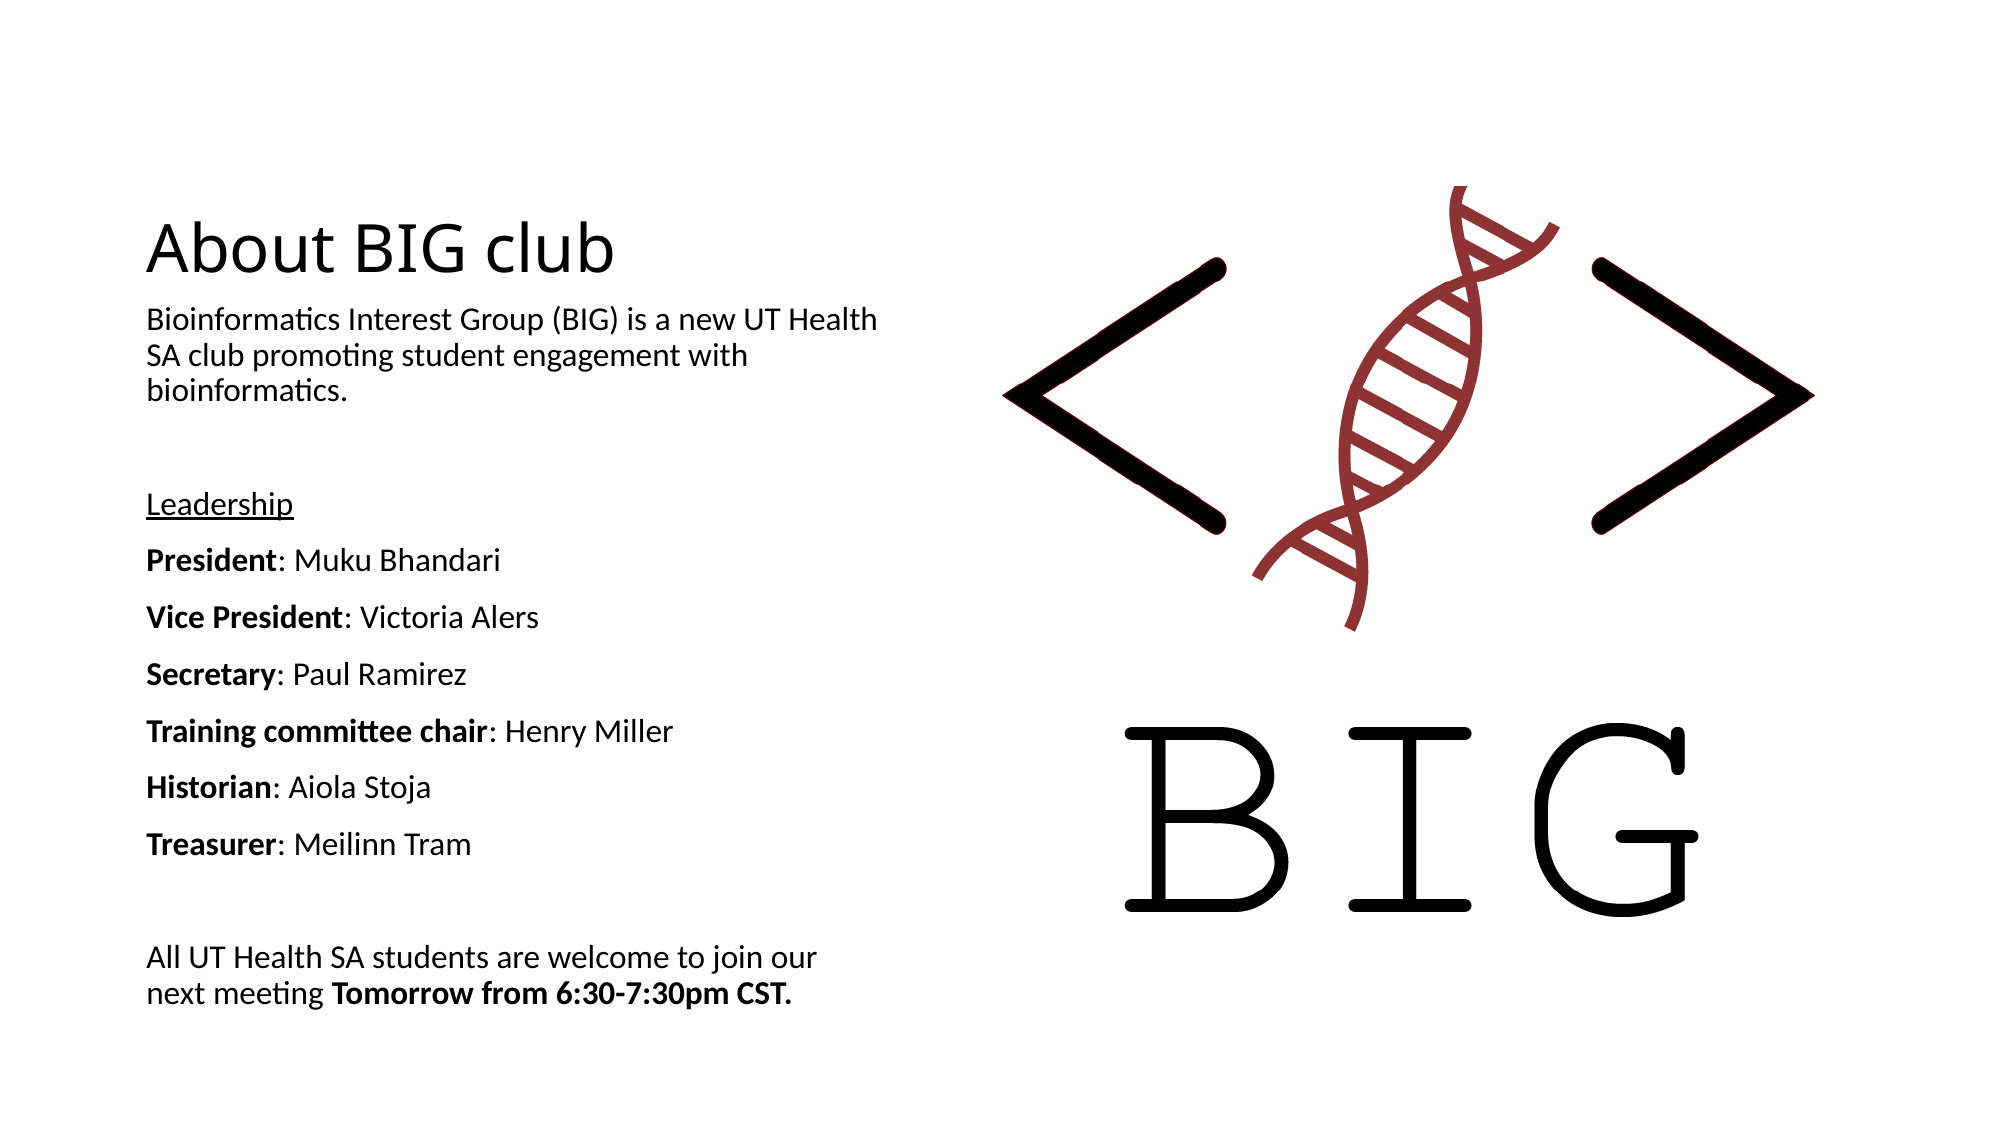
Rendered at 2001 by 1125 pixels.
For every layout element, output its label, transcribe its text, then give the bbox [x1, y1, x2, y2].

title About BIG club [131, 31, 777, 294]
list Bioinformatics Interest Group (BIG) is a new UT Health SA club promoting student engagement with bioinformatics. Leadership President: Muku Bhandari Vice President: Victoria Alers Secretary: Paul Ramirez Training committee chair: Henry Miller Historian: Aiola Stoja Treasurer: Meilinn Tram All UT Health SA students are welcome to join our next meeting Tomorrow from 6:30-7:30pm CST. [131, 294, 897, 1049]
picture [896, 186, 1910, 986]
